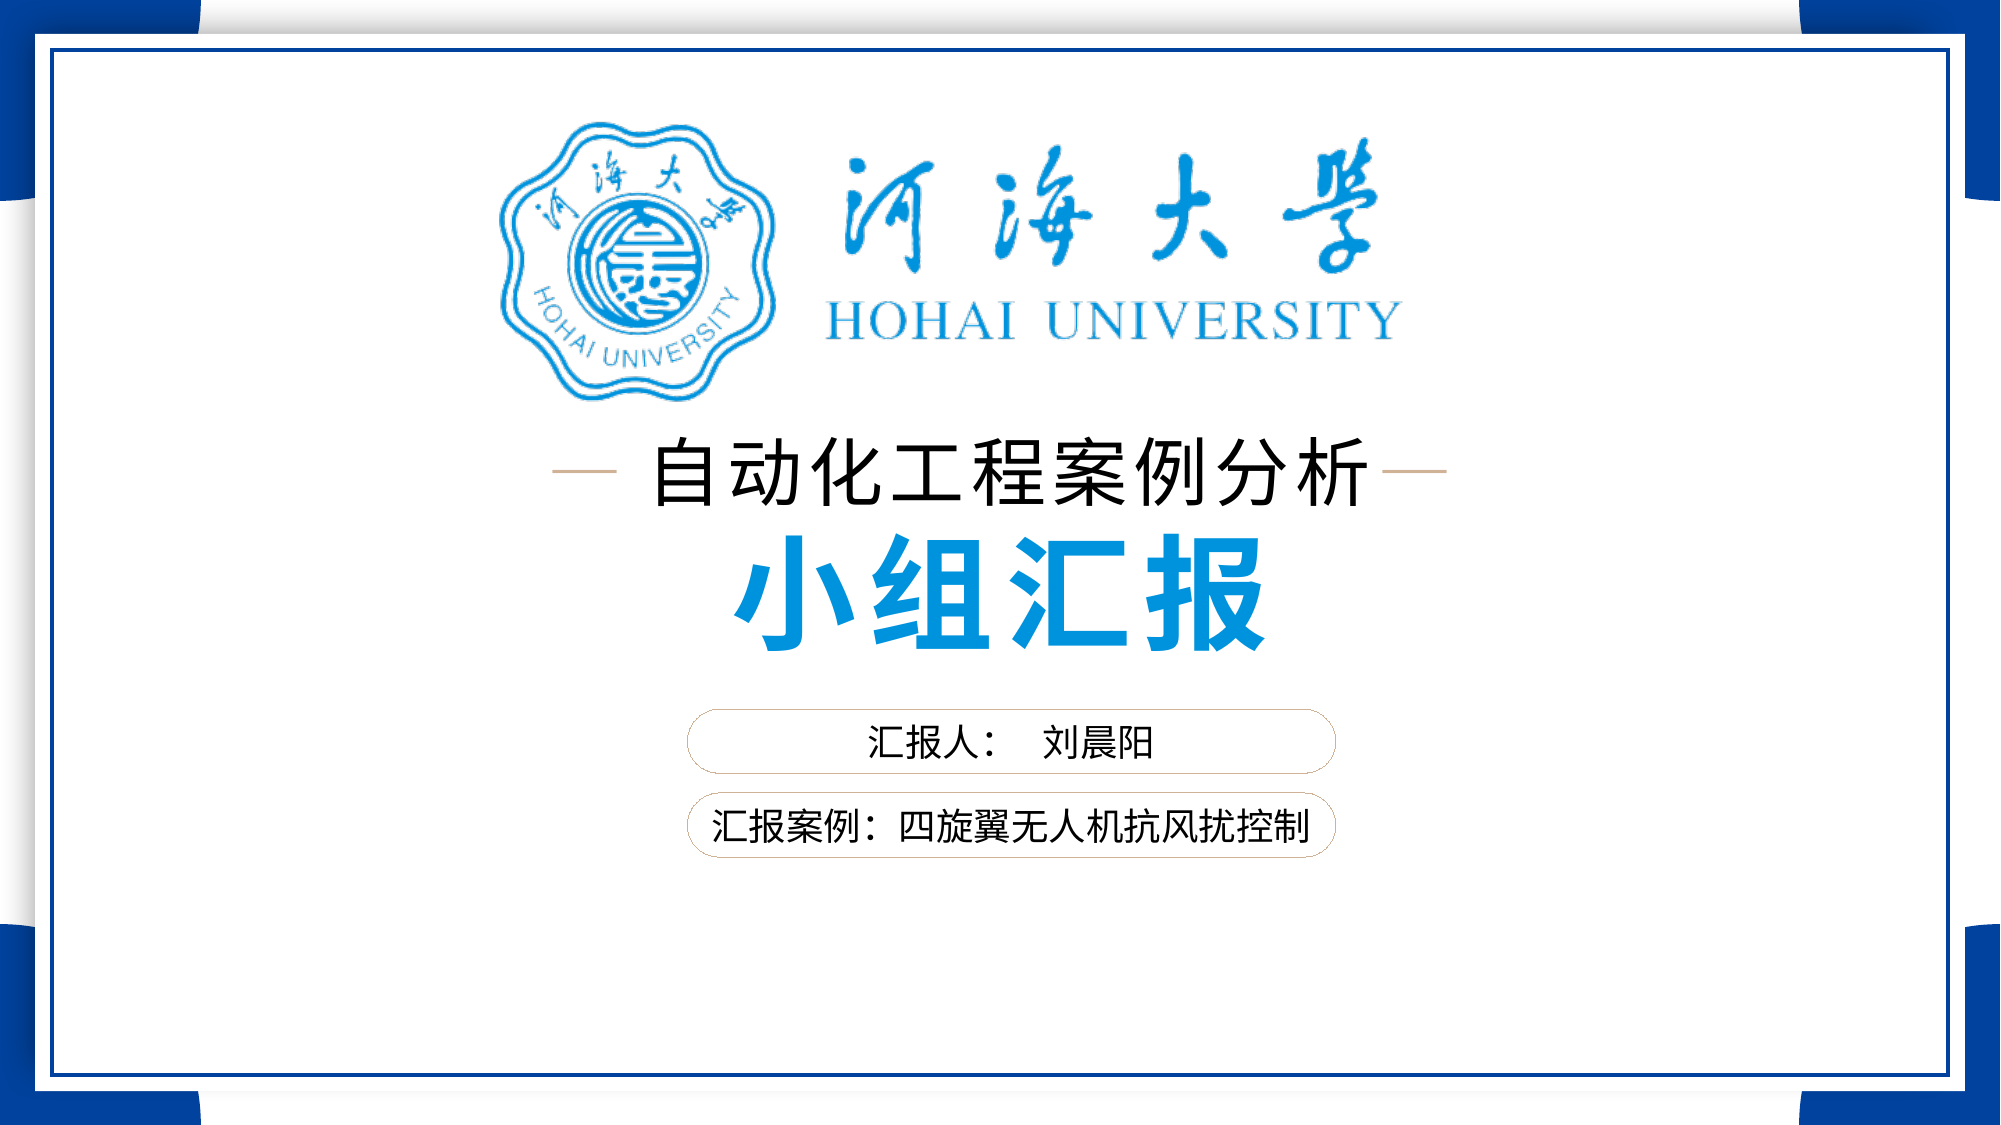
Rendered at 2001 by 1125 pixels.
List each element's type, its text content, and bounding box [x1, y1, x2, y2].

text_box —自动化工程案例分析— 小组汇报 [532, 419, 1468, 674]
text_box 汇报人： 刘晨阳 [687, 709, 1336, 774]
text_box 汇报案例：四旋翼无人机抗风扰控制 [687, 792, 1336, 858]
picture [430, 89, 1472, 419]
